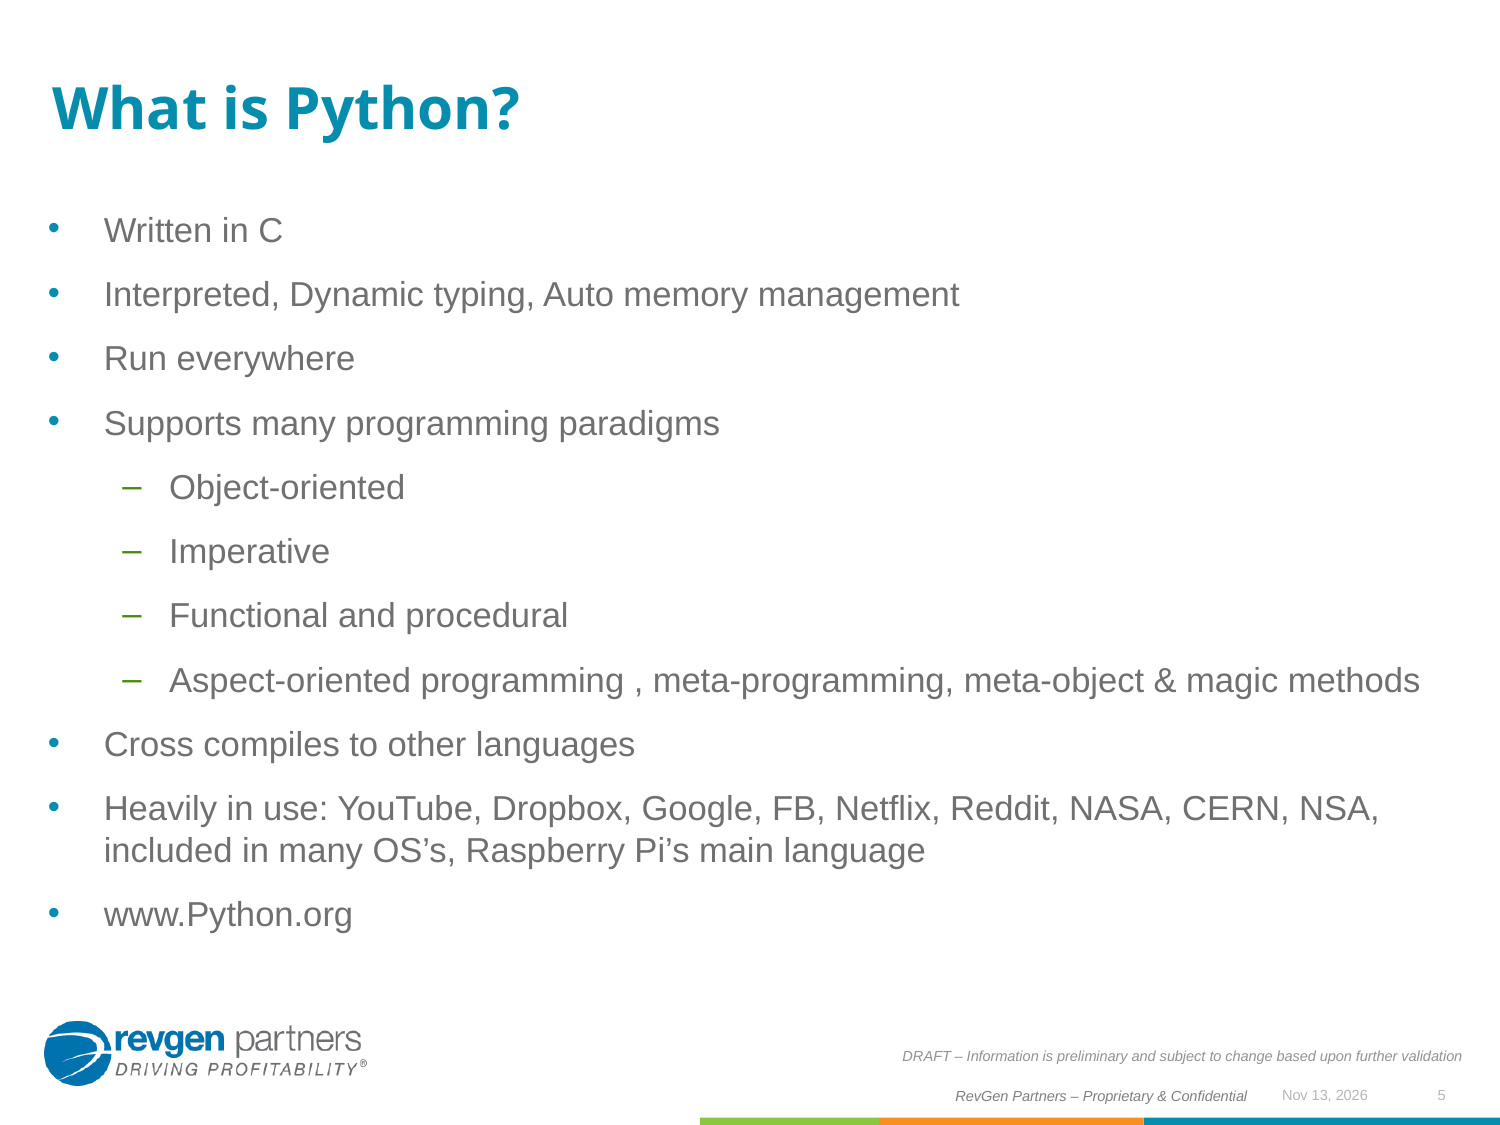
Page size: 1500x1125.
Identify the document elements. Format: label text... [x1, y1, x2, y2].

slide_number Jul-17 [1250, 1086, 1400, 1125]
list Written in C Interpreted, Dynamic typing, Auto memory management Run everywhere Supports many programming paradigms Object-oriented Imperative Functional and procedural Aspect-oriented programming , meta-programming, meta-object & magic methods Cross compiles to other languages Heavily in use: YouTube, Dropbox, Google, FB, Netflix, Reddit, NASA, CERN, NSA, included in many OS’s, Raspberry Pi’s main language www.Python.org [32, 200, 1458, 954]
text_box DRAFT – Information is preliminary and subject to change based upon further validation [887, 1026, 1500, 1086]
title What is Python? [37, 12, 1463, 200]
picture [42, 1017, 368, 1088]
slide_number 5 [1400, 1086, 1461, 1125]
